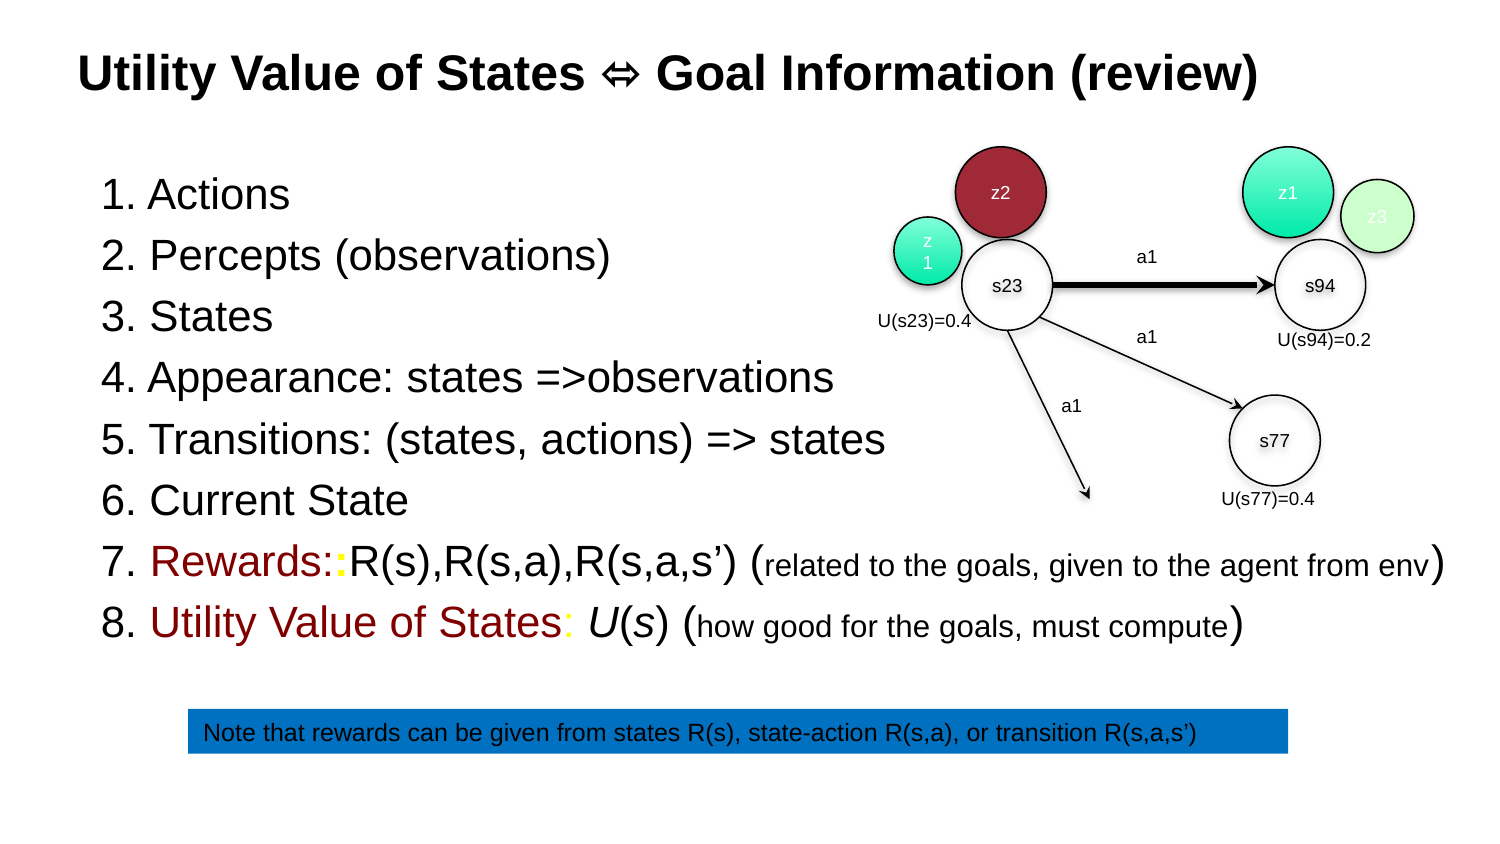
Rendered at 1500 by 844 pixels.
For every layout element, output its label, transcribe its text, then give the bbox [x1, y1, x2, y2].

title Utility Value of States ⬄ Goal Information (review) [62, 18, 1338, 122]
text_box 1. Actions 2. Percepts (observations) 3. States 4. Appearance: states =>observations 5. Transitions: (states, actions) => states 6. Current State 7. Rewards::R(s),R(s,a),R(s,a,s’) (related to the goals, given to the agent from env) 8. Utility Value of States: U(s) (how good for the goals, must compute) [85, 158, 1470, 655]
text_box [862, 146, 1415, 518]
text_box Note that rewards can be given from states R(s), state-action R(s,a), or transition R(s,a,s’) [188, 708, 1289, 754]
